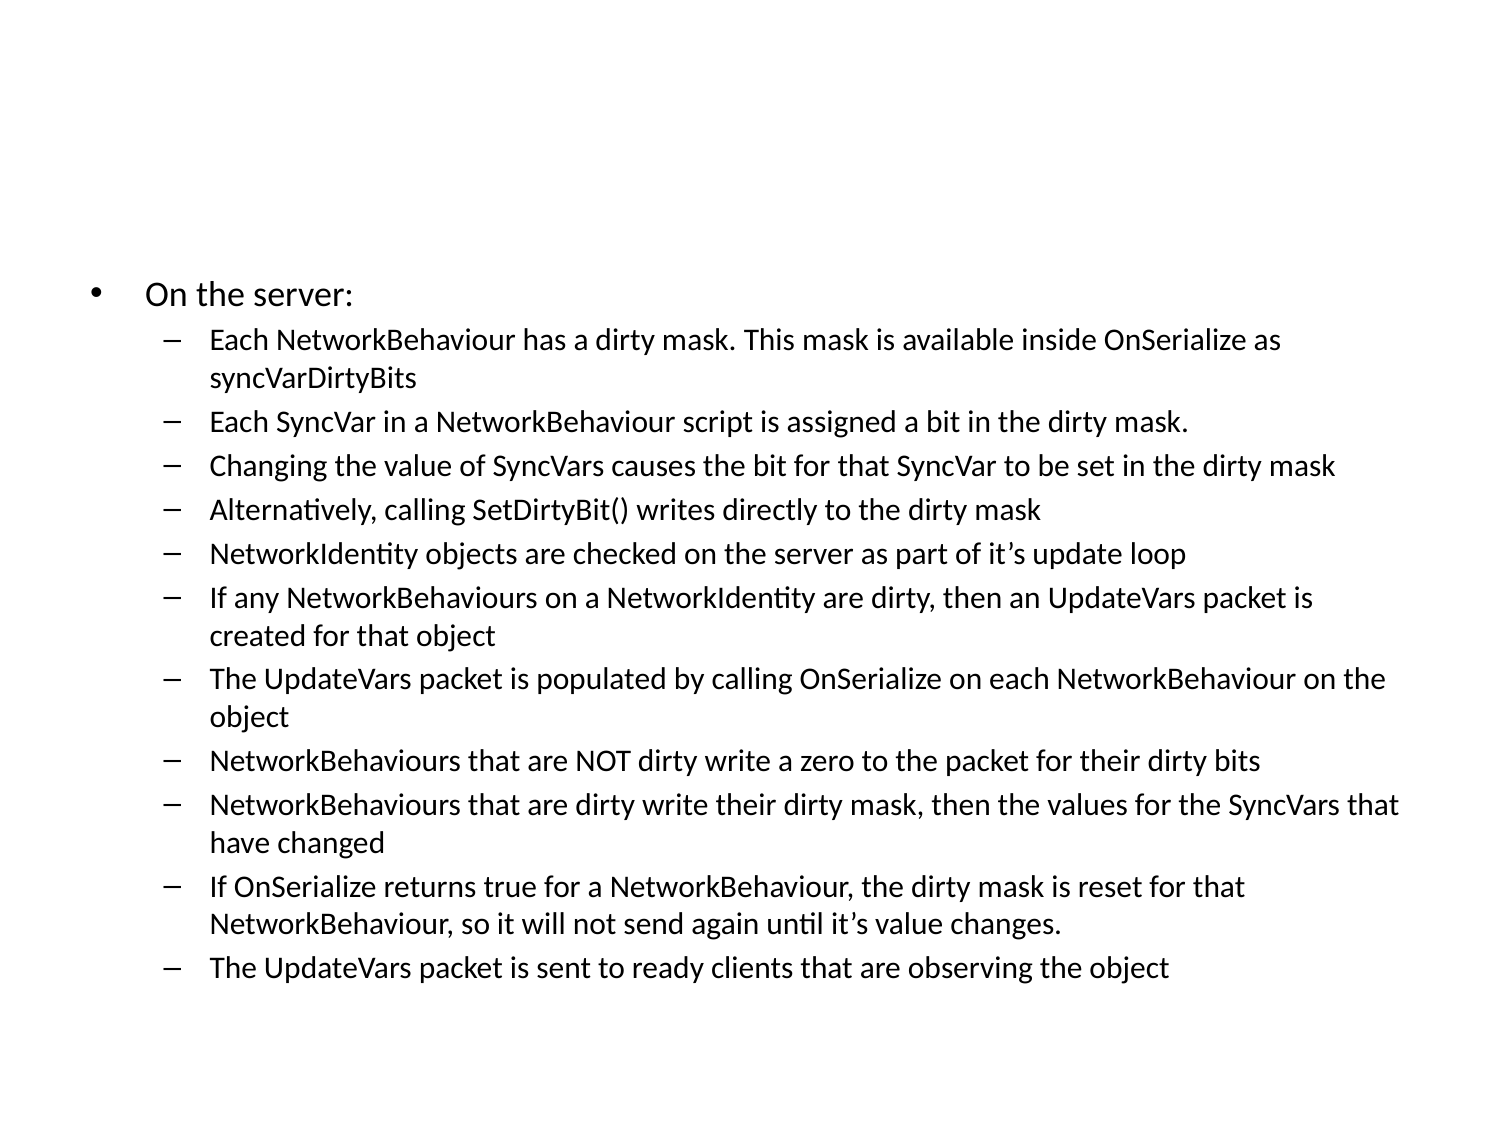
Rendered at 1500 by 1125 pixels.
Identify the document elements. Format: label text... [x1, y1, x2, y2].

list On the server: Each NetworkBehaviour has a dirty mask. This mask is available inside OnSerialize as syncVarDirtyBits Each SyncVar in a NetworkBehaviour script is assigned a bit in the dirty mask. Changing the value of SyncVars causes the bit for that SyncVar to be set in the dirty mask Alternatively, calling SetDirtyBit() writes directly to the dirty mask NetworkIdentity objects are checked on the server as part of it’s update loop If any NetworkBehaviours on a NetworkIdentity are dirty, then an UpdateVars packet is created for that object The UpdateVars packet is populated by calling OnSerialize on each NetworkBehaviour on the object NetworkBehaviours that are NOT dirty write a zero to the packet for their dirty bits NetworkBehaviours that are dirty write their dirty mask, then the values for the SyncVars that have changed If OnSerialize returns true for a NetworkBehaviour, the dirty mask is reset for that NetworkBehaviour, so it will not send again until it’s value changes. The UpdateVars packet is sent to ready clients that are observing the object [75, 262, 1425, 1005]
